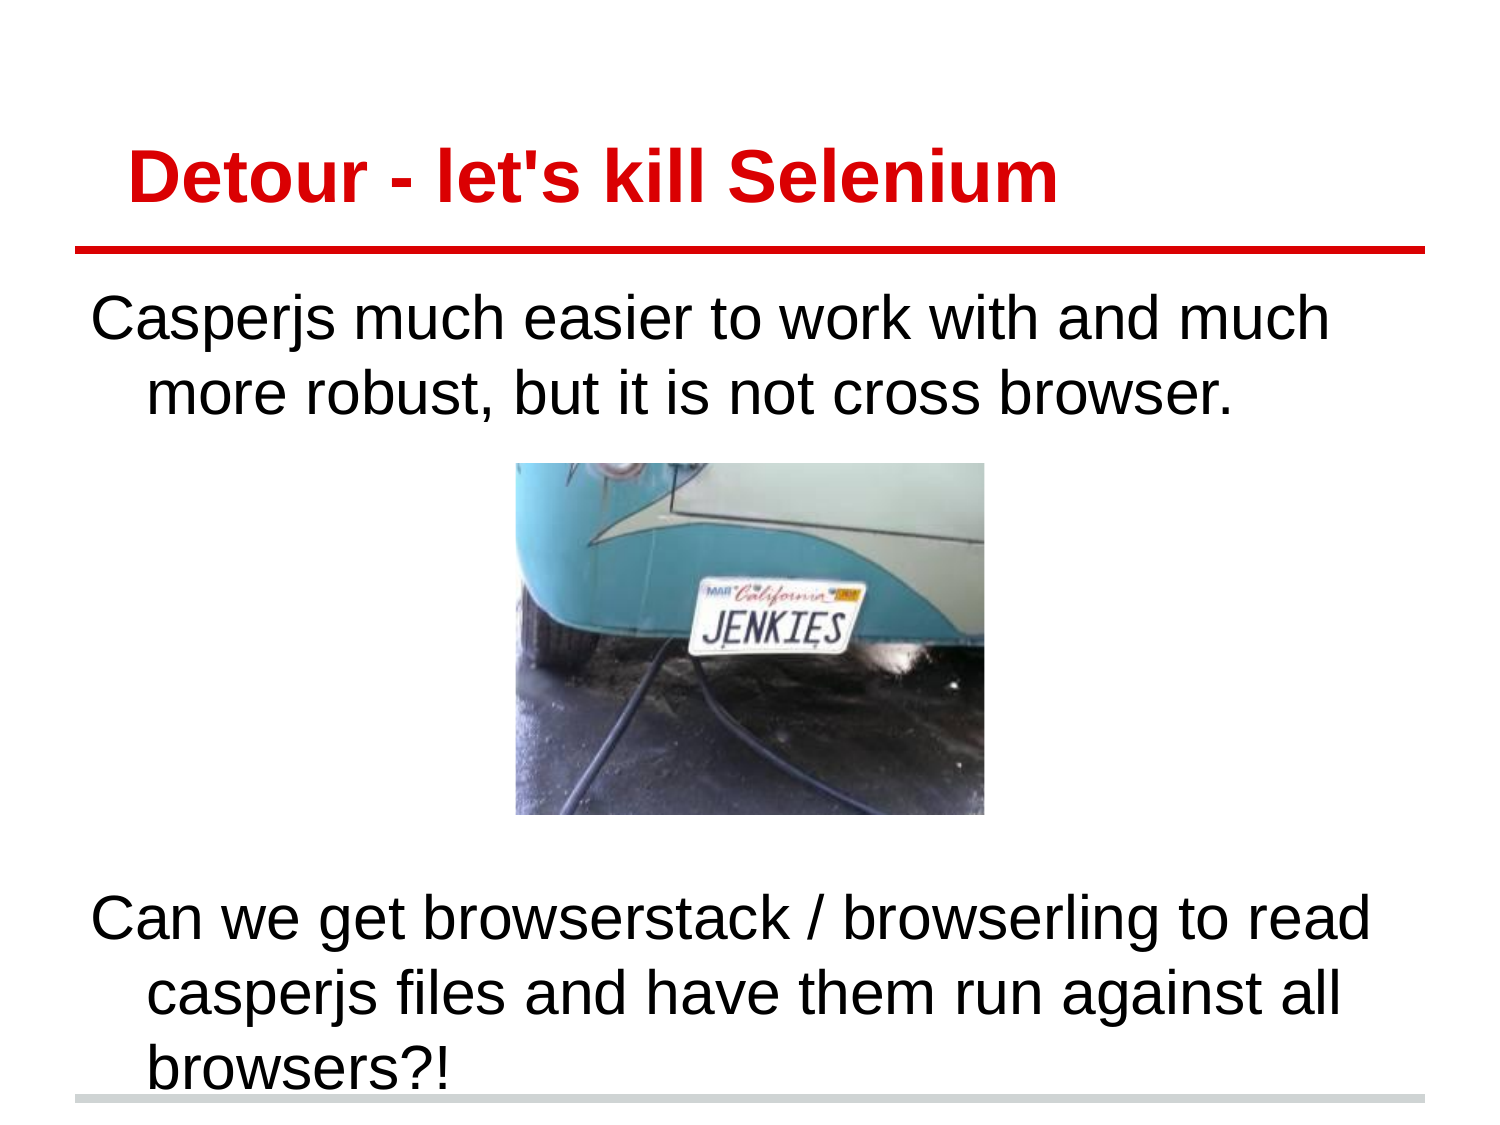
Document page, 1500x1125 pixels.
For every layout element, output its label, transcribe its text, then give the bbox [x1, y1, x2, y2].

text_box [515, 463, 985, 815]
list Casperjs much easier to work with and much more robust, but it is not cross browser. Can we get browserstack / browserling to read casperjs files and have them run against all browsers?! [75, 262, 1425, 1125]
title Detour - let's kill Selenium [75, 14, 1425, 233]
